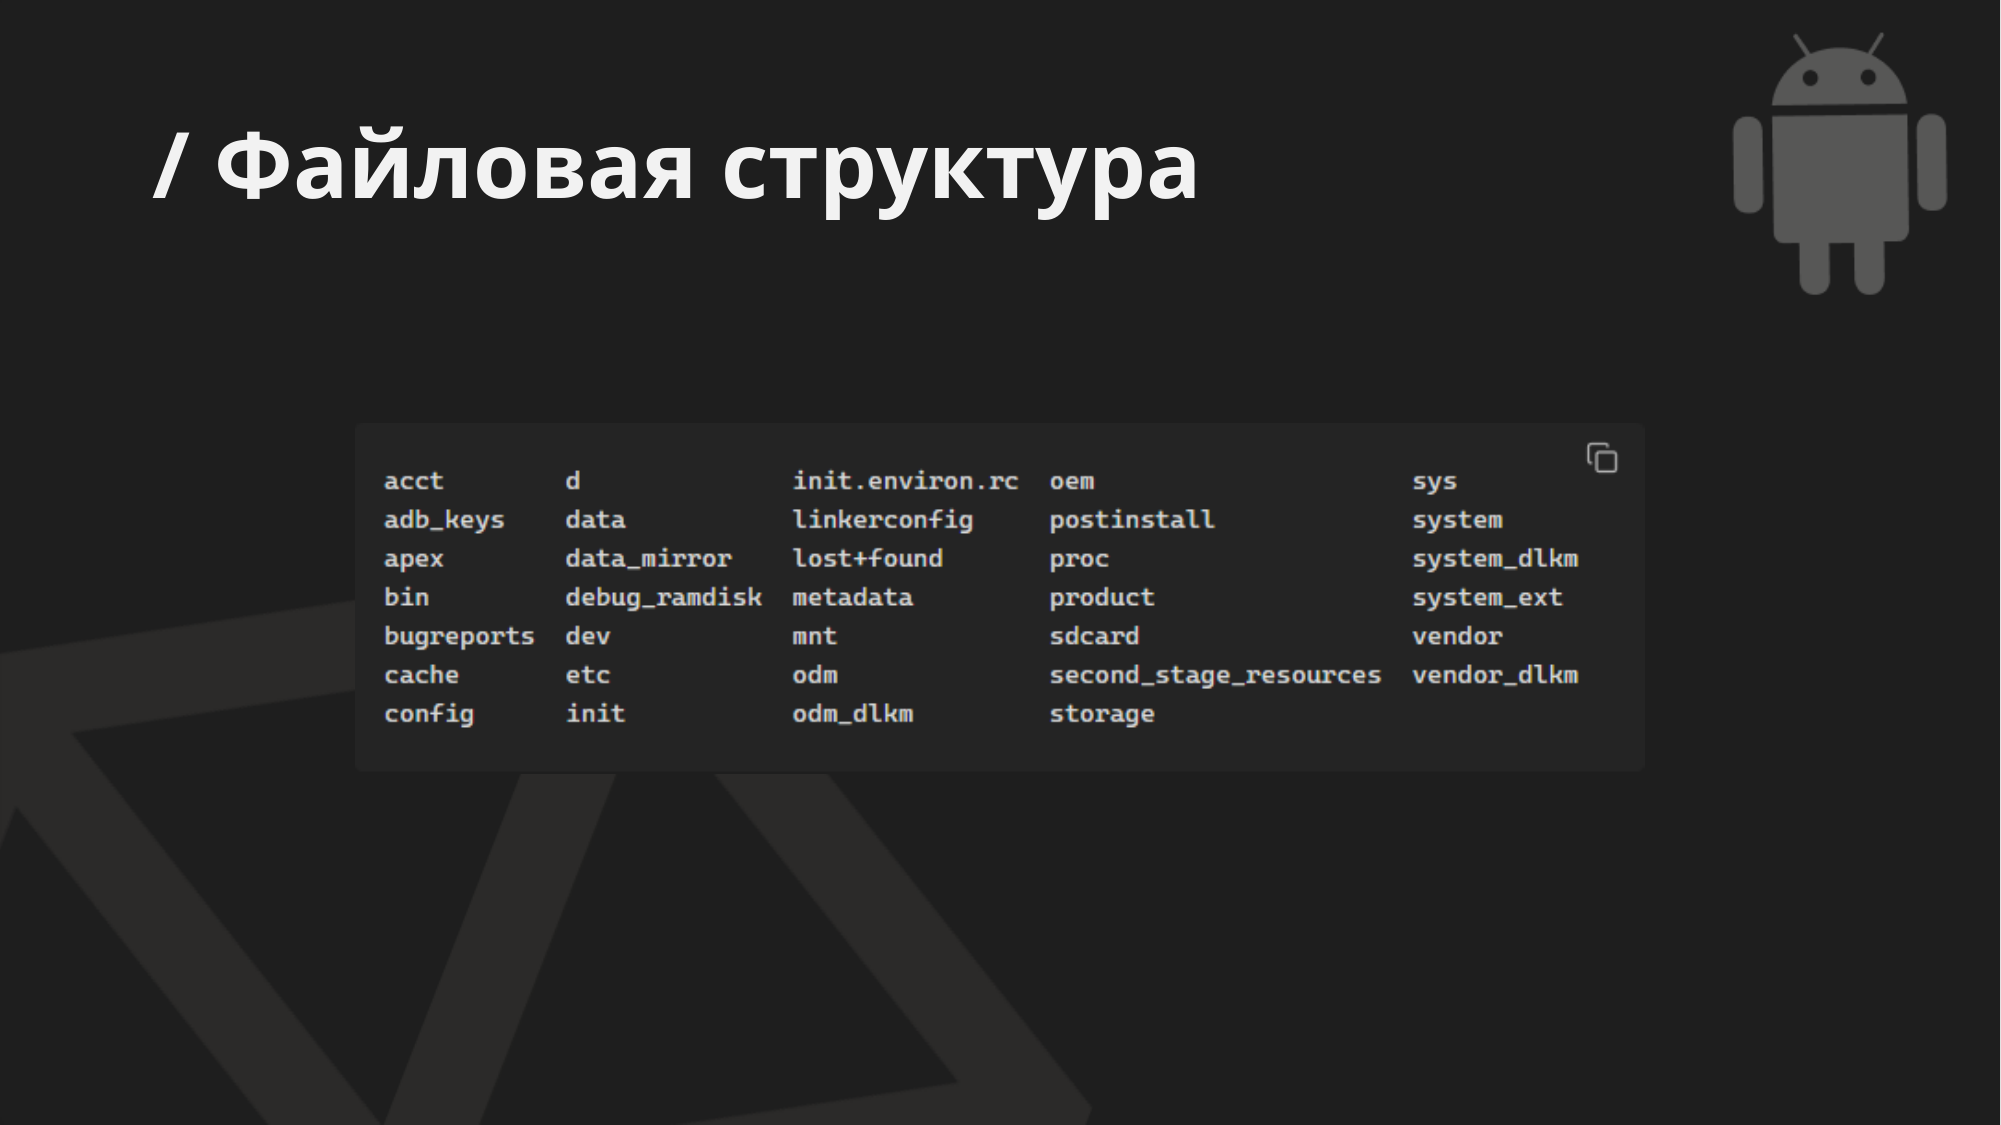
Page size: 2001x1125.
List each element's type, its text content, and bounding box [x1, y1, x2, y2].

title / Файловая структура [137, 59, 1863, 278]
picture [0, 0, 2001, 1125]
